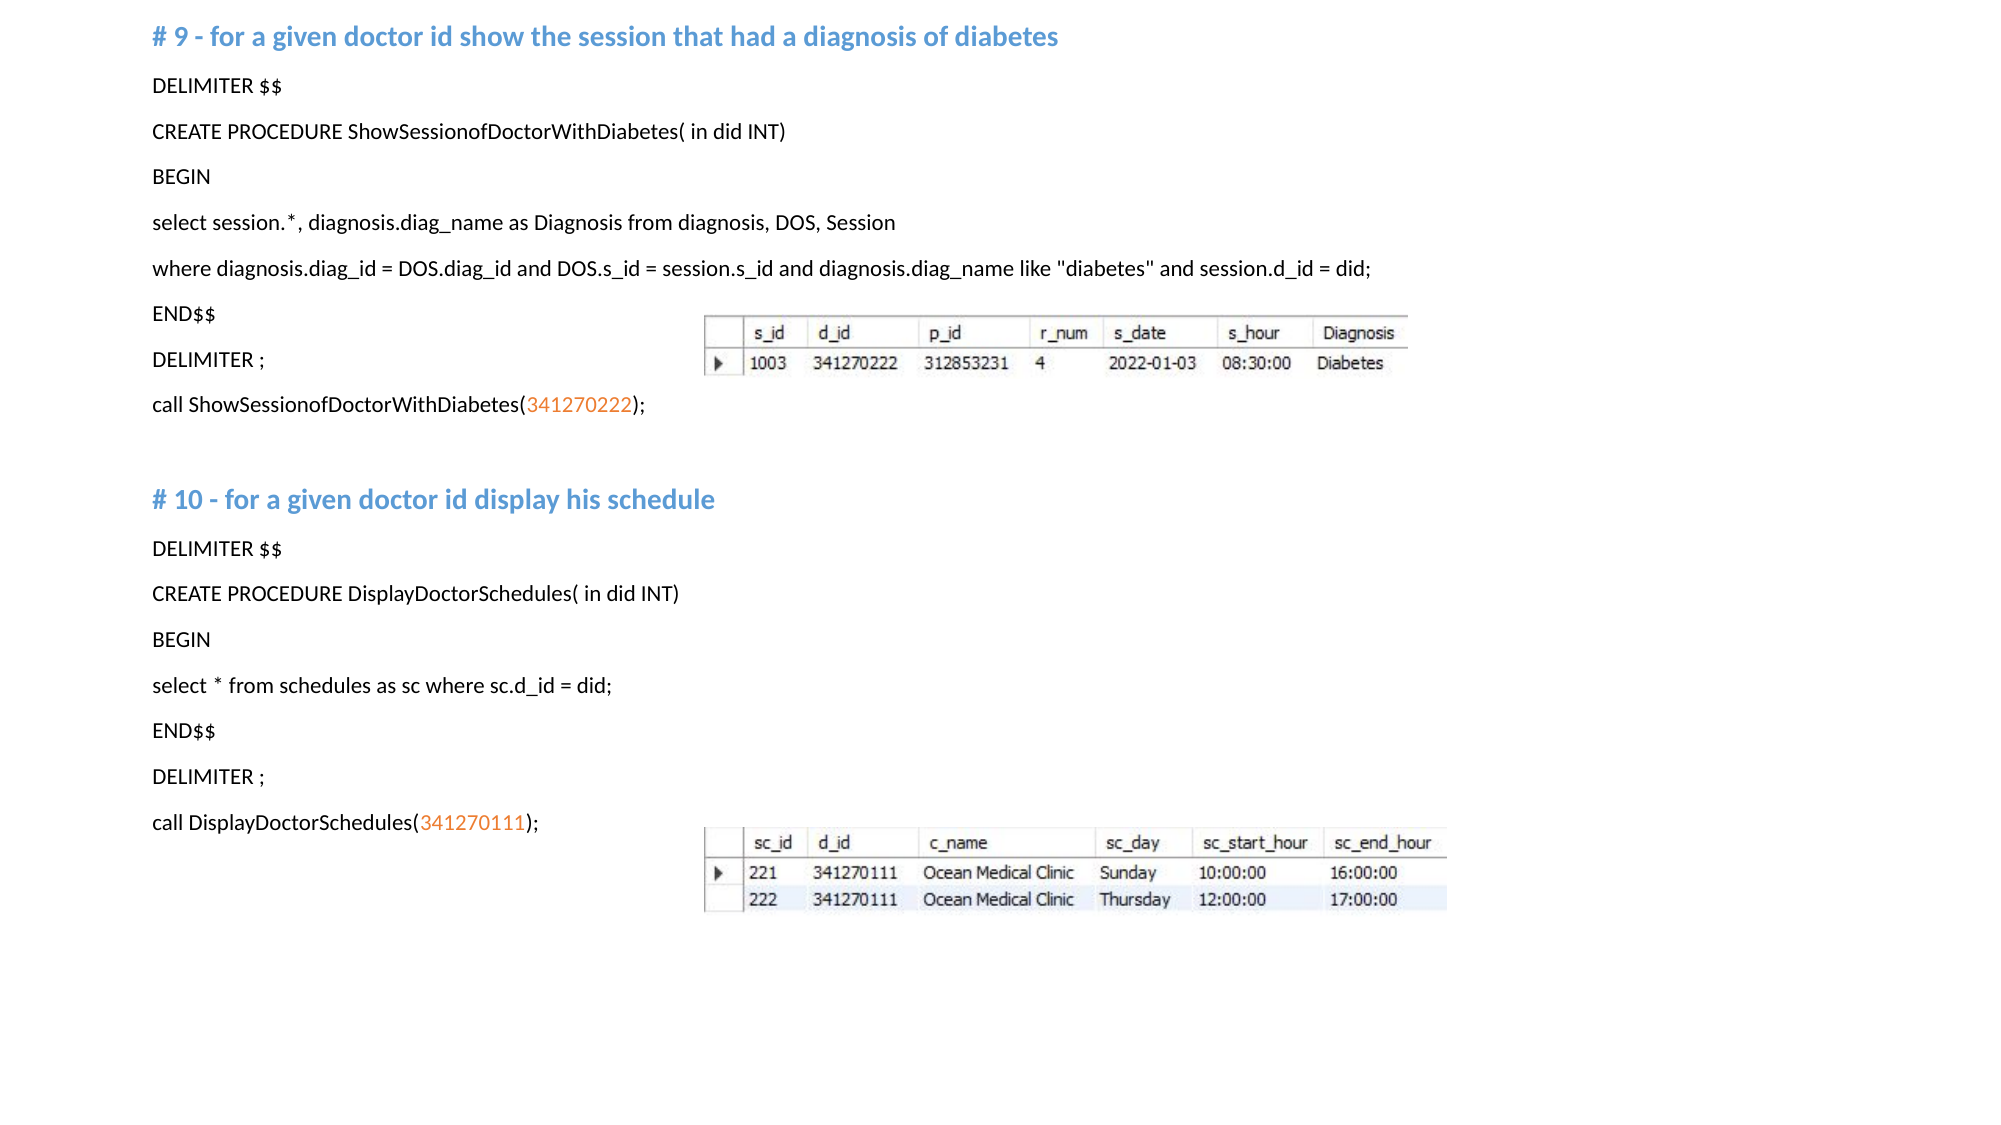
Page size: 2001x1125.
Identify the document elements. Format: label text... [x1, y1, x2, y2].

list # 9 - for a given doctor id show the session that had a diagnosis of diabetes DELIMITER $$ CREATE PROCEDURE ShowSessionofDoctorWithDiabetes( in did INT) BEGIN select session.*, diagnosis.diag_name as Diagnosis from diagnosis, DOS, Session where diagnosis.diag_id = DOS.diag_id and DOS.s_id = session.s_id and diagnosis.diag_name like "diabetes" and session.d_id = did; END$$ DELIMITER ; call ShowSessionofDoctorWithDiabetes(341270222); # 10 - for a given doctor id display his schedule DELIMITER $$ CREATE PROCEDURE DisplayDoctorSchedules( in did INT) BEGIN select * from schedules as sc where sc.d_id = did; END$$ DELIMITER ; call DisplayDoctorSchedules(341270111); [137, 13, 1863, 1014]
picture [704, 314, 1408, 379]
picture [704, 827, 1447, 917]
